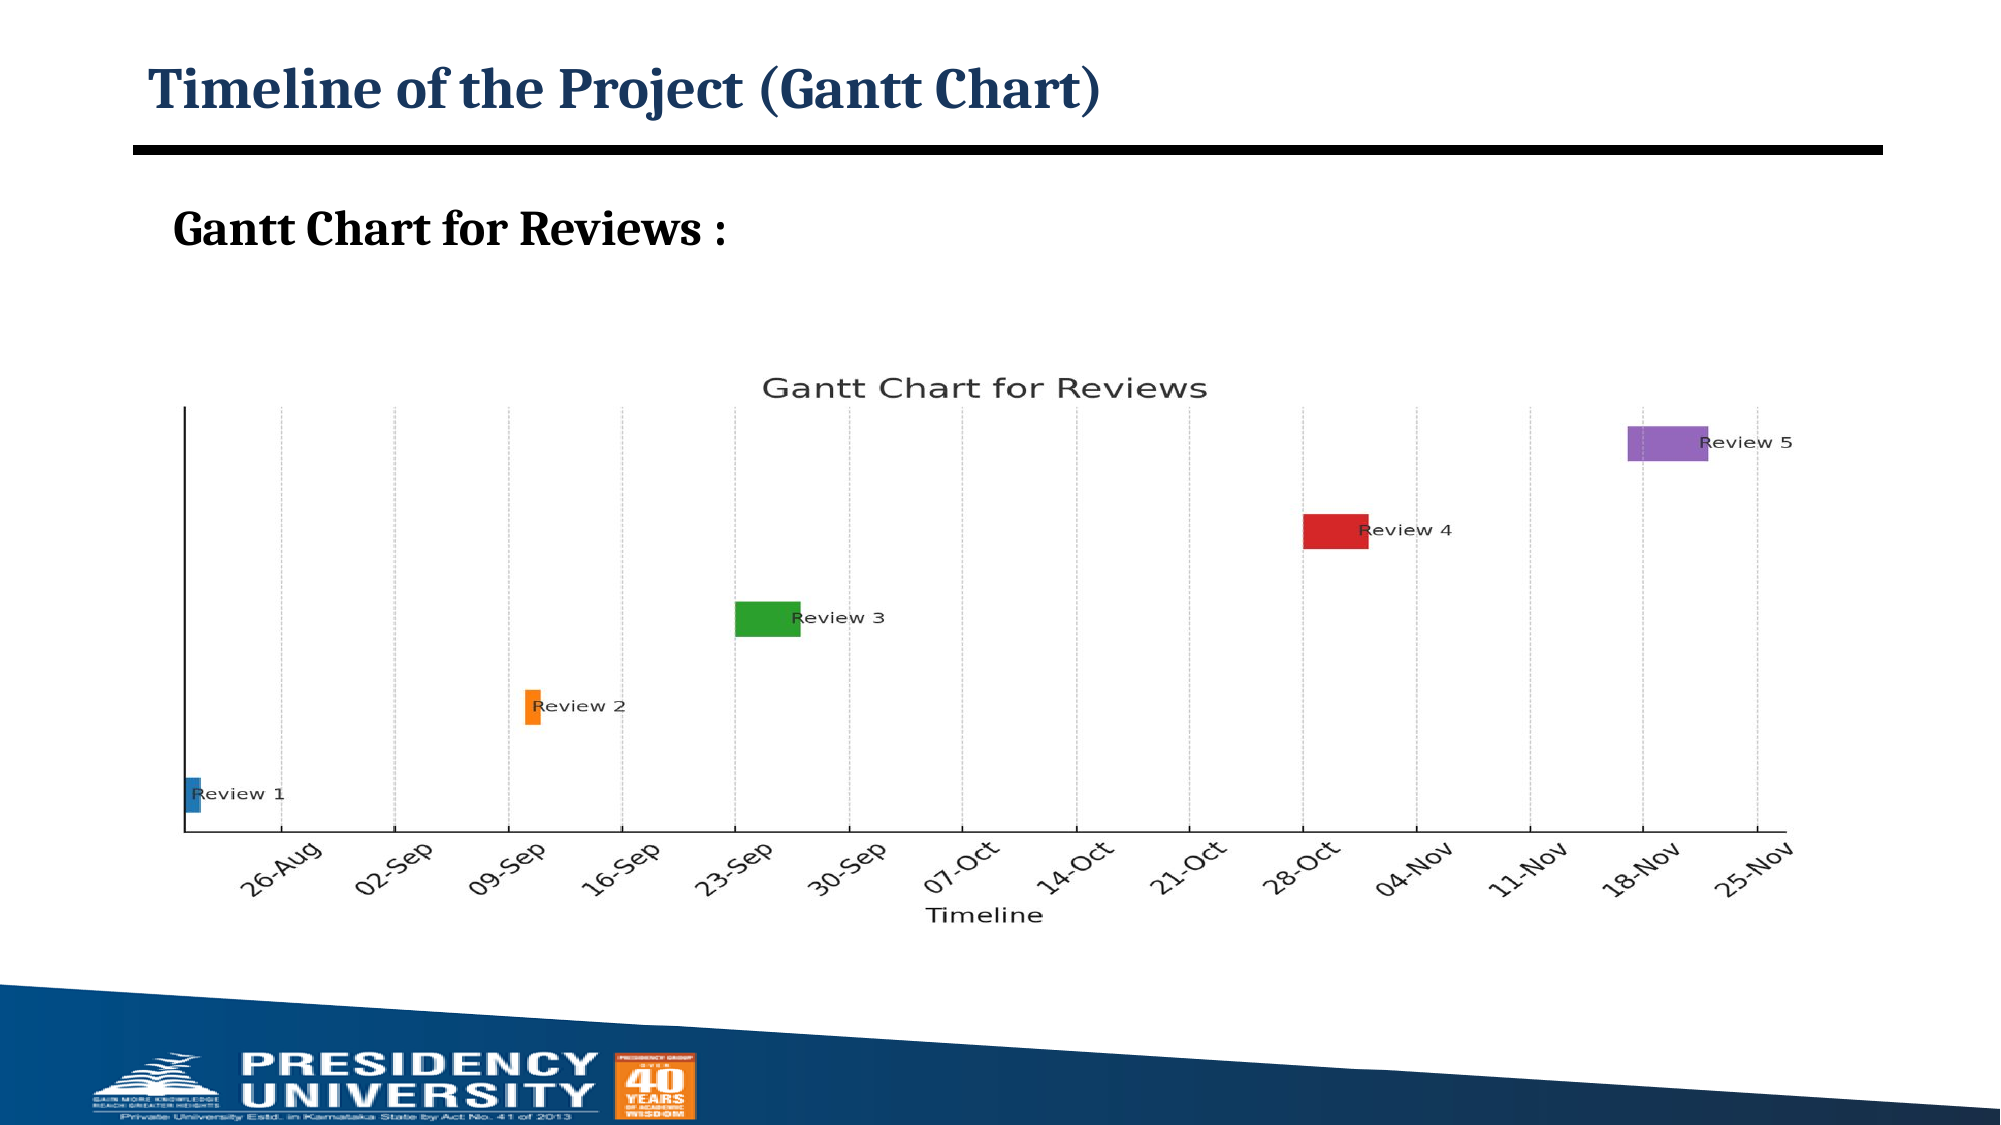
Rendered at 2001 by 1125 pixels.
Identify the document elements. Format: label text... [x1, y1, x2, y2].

picture [168, 365, 1819, 938]
list Gantt Chart for Reviews : [133, 187, 1884, 1000]
picture [0, 982, 2000, 1125]
title Timeline of the Project (Gantt Chart) [133, 45, 1884, 125]
